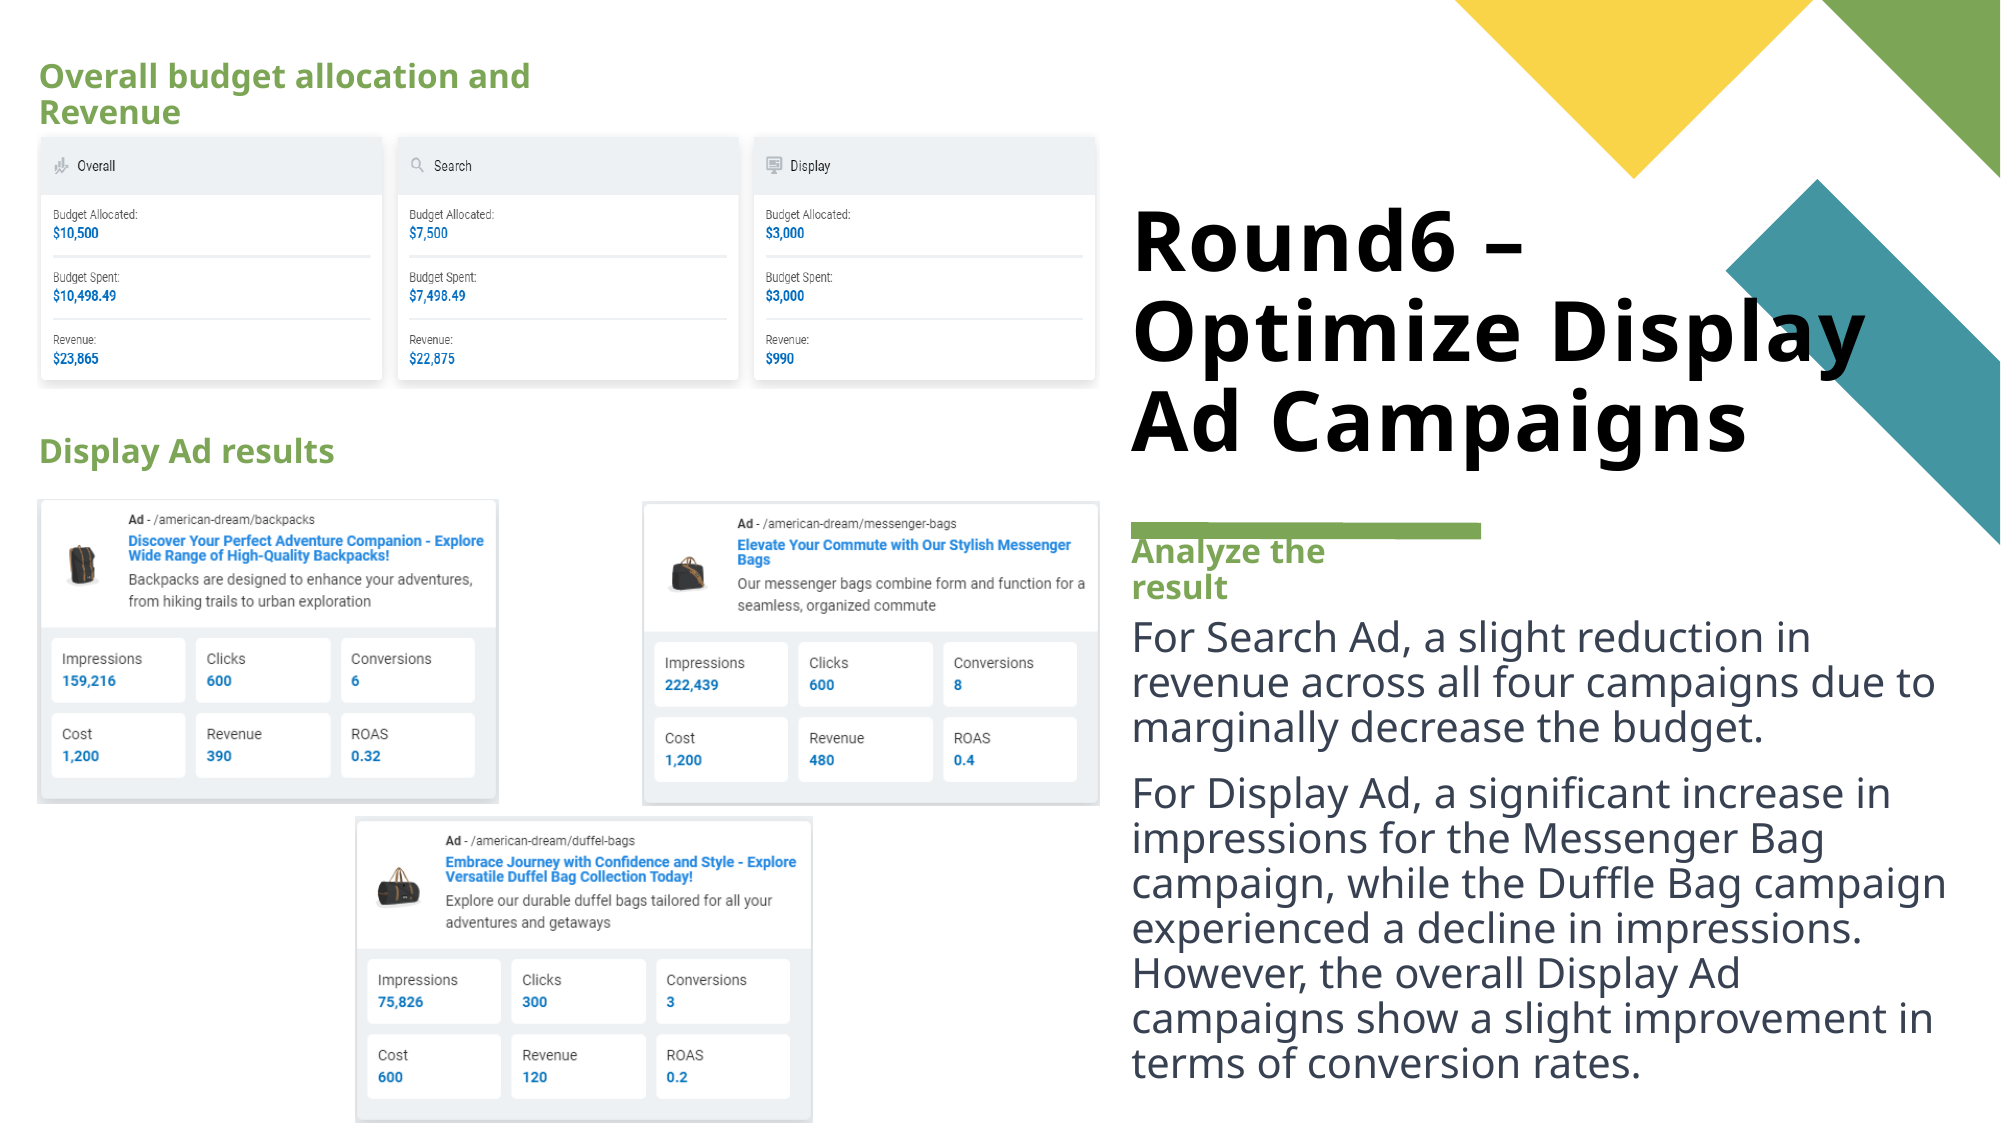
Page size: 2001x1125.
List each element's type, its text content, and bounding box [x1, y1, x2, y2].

picture [37, 132, 1100, 389]
title Round6 – Optimize Display Ad Campaigns [1131, 132, 1936, 470]
text_box Display Ad results [38, 419, 627, 486]
picture [37, 499, 499, 804]
text_box Overall budget allocation and Revenue [38, 63, 627, 129]
picture [355, 816, 813, 1123]
list Analyze the result [1131, 537, 1429, 604]
subtitle For Search Ad, a slight reduction in revenue across all four campaigns due to marginally decrease the budget. For Display Ad, a significant increase in impressions for the Messenger Bag campaign, while the Duffle Bag campaign experienced a decline in impressions. However, the overall Display Ad campaigns show a slight improvement in terms of conversion rates. [1131, 617, 1963, 1090]
picture [642, 501, 1100, 806]
